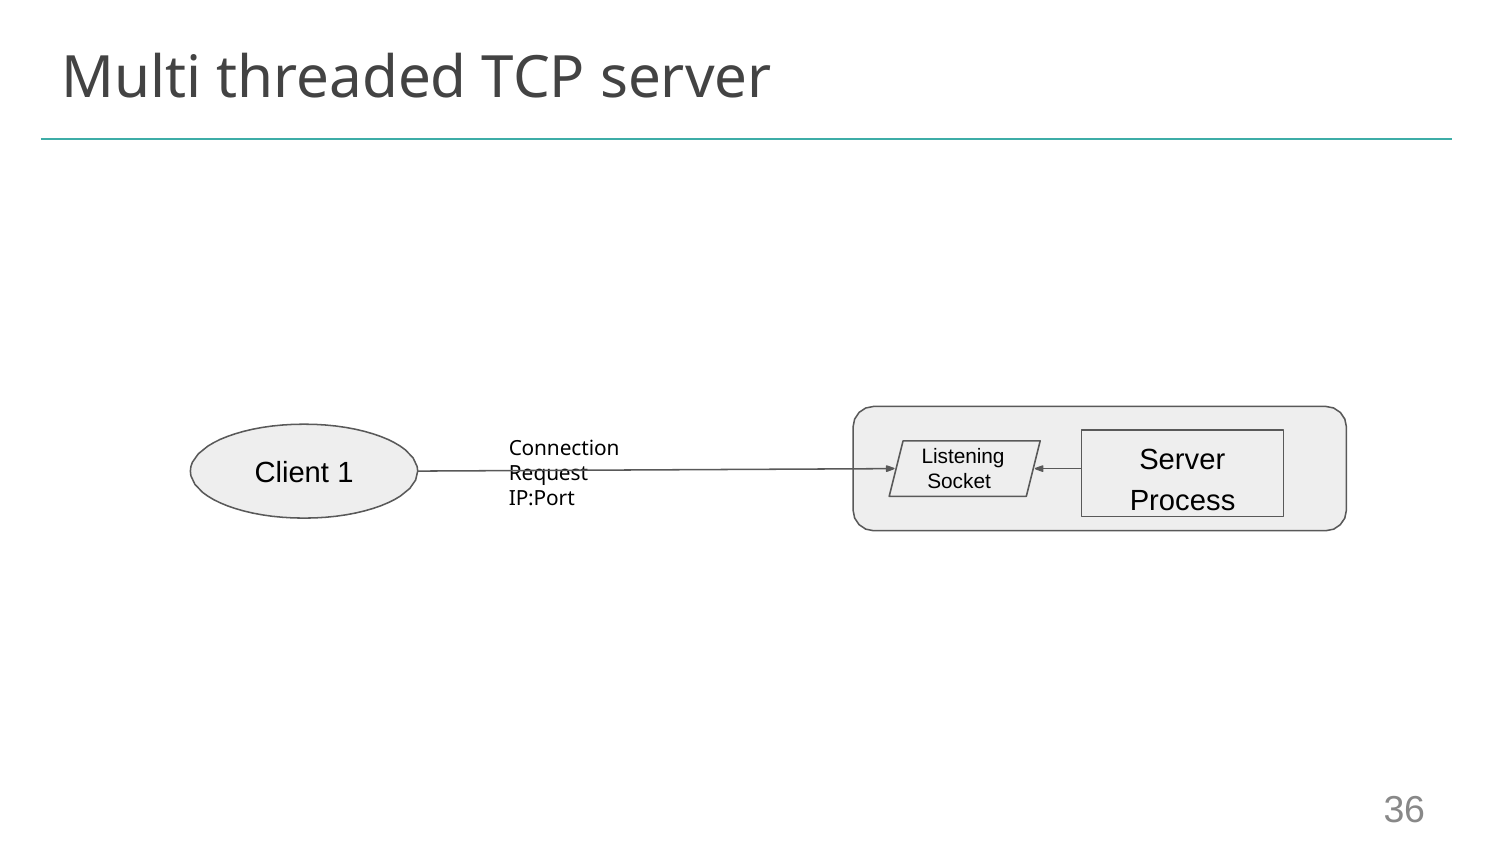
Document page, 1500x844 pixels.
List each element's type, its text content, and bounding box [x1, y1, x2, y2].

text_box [888, 480, 1041, 497]
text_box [417, 465, 1082, 472]
text_box Connection Request [506, 432, 697, 464]
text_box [852, 406, 1347, 531]
title Multi threaded TCP server [59, 37, 840, 181]
text_box IP:Port [506, 482, 610, 510]
text_box Connection Request [506, 480, 697, 485]
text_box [190, 423, 419, 519]
slide_number ‹#› [1080, 784, 1425, 844]
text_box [888, 440, 1041, 464]
